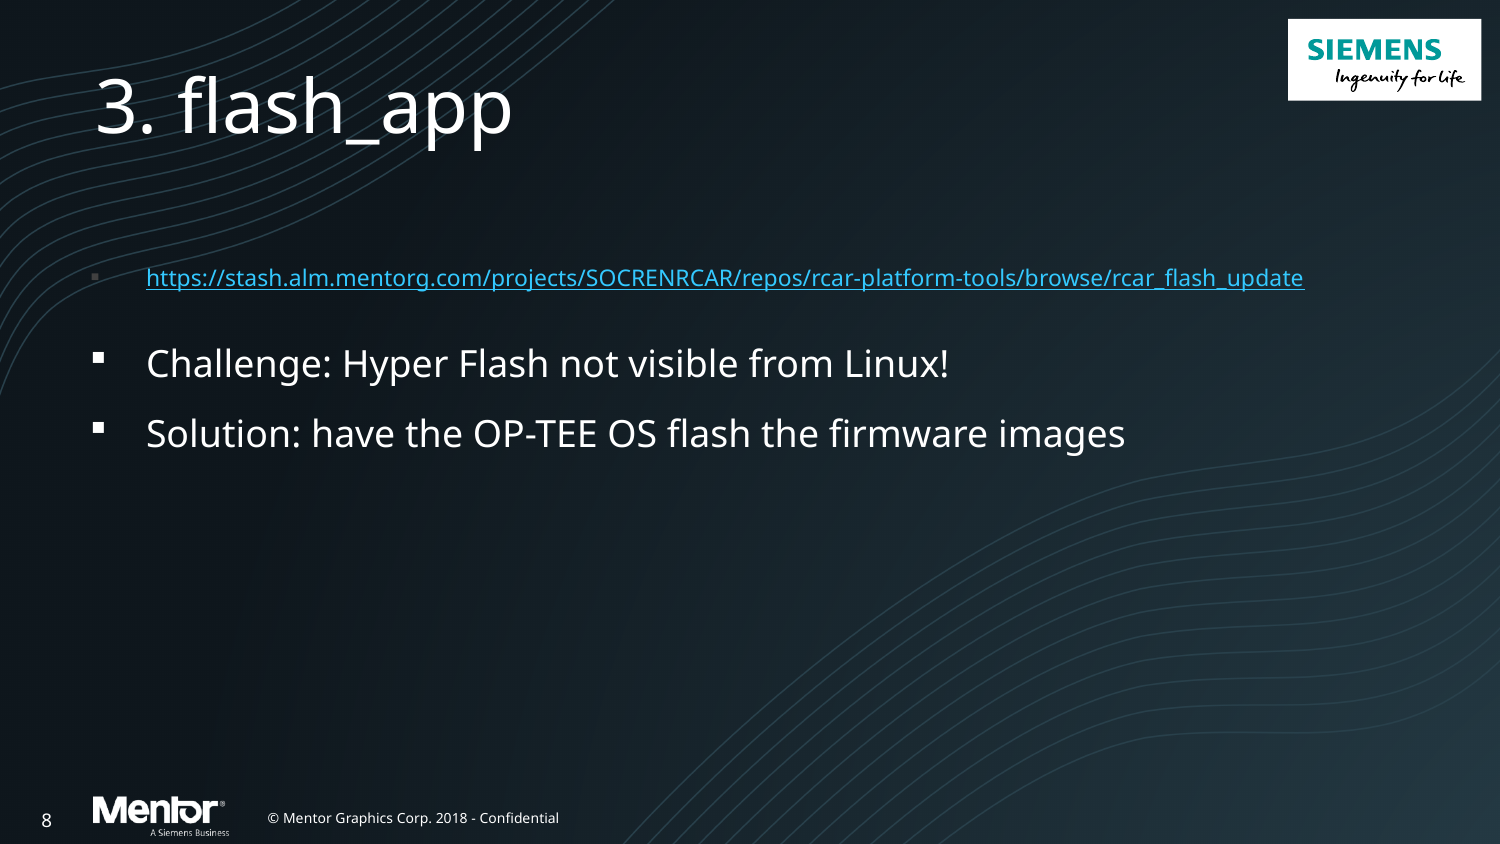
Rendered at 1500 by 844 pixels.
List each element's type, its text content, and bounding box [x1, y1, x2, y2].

title 3. flash_app [75, 33, 1425, 175]
picture [0, 0, 1500, 844]
text_box https://stash.alm.mentorg.com/projects/SOCRENRCAR/repos/rcar-platform-tools/browse/rcar_flash_update Challenge: Hyper Flash not visible from Linux! Solution: have the OP-TEE OS flash the firmware images [75, 256, 1463, 647]
